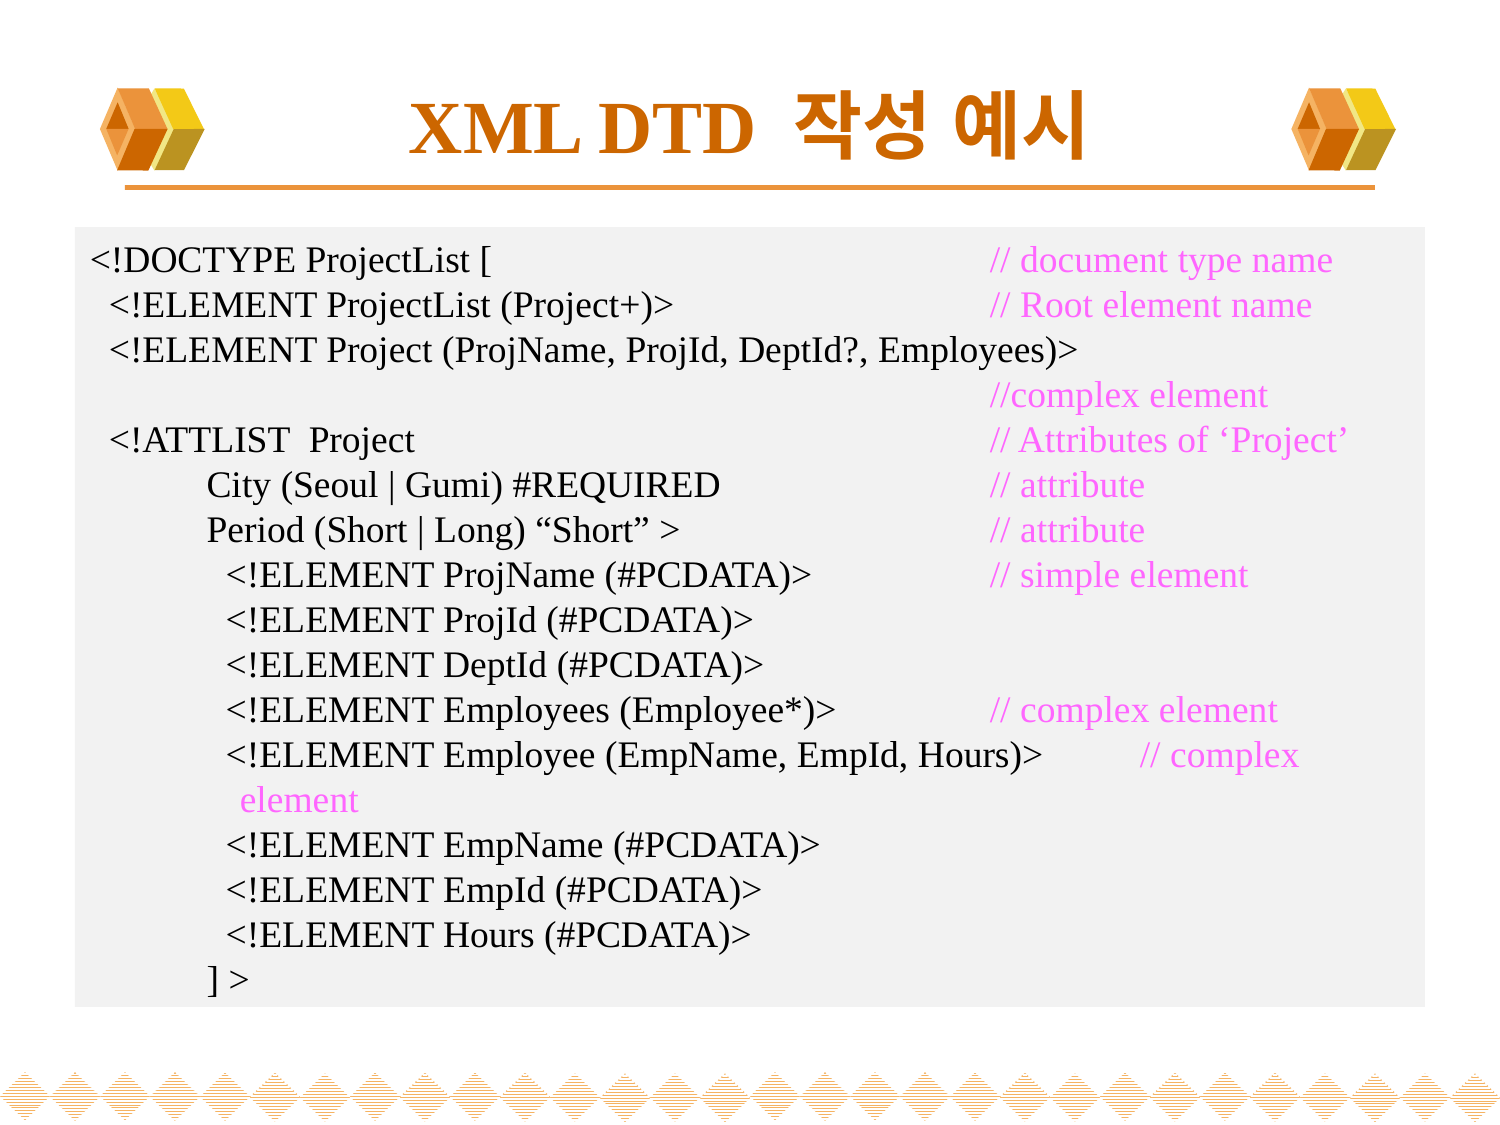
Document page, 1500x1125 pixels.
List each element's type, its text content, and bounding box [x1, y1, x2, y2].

title XML DTD 작성 예시 [75, 59, 1425, 188]
text_box <!DOCTYPE ProjectList [ // document type name <!ELEMENT ProjectList (Project+)> // Root element name <!ELEMENT Project (ProjName, ProjId, DeptId?, Employees)> //complex element <!ATTLIST Project // Attributes of ‘Project’ City (Seoul | Gumi) #REQUIRED // attribute Period (Short | Long) “Short” > // attribute <!ELEMENT ProjName (#PCDATA)> // simple element <!ELEMENT ProjId (#PCDATA)> <!ELEMENT DeptId (#PCDATA)> <!ELEMENT Employees (Employee*)> // complex element <!ELEMENT Employee (EmpName, EmpId, Hours)> // complex element <!ELEMENT EmpName (#PCDATA)> <!ELEMENT EmpId (#PCDATA)> <!ELEMENT Hours (#PCDATA)> ] > [74, 227, 1425, 1007]
